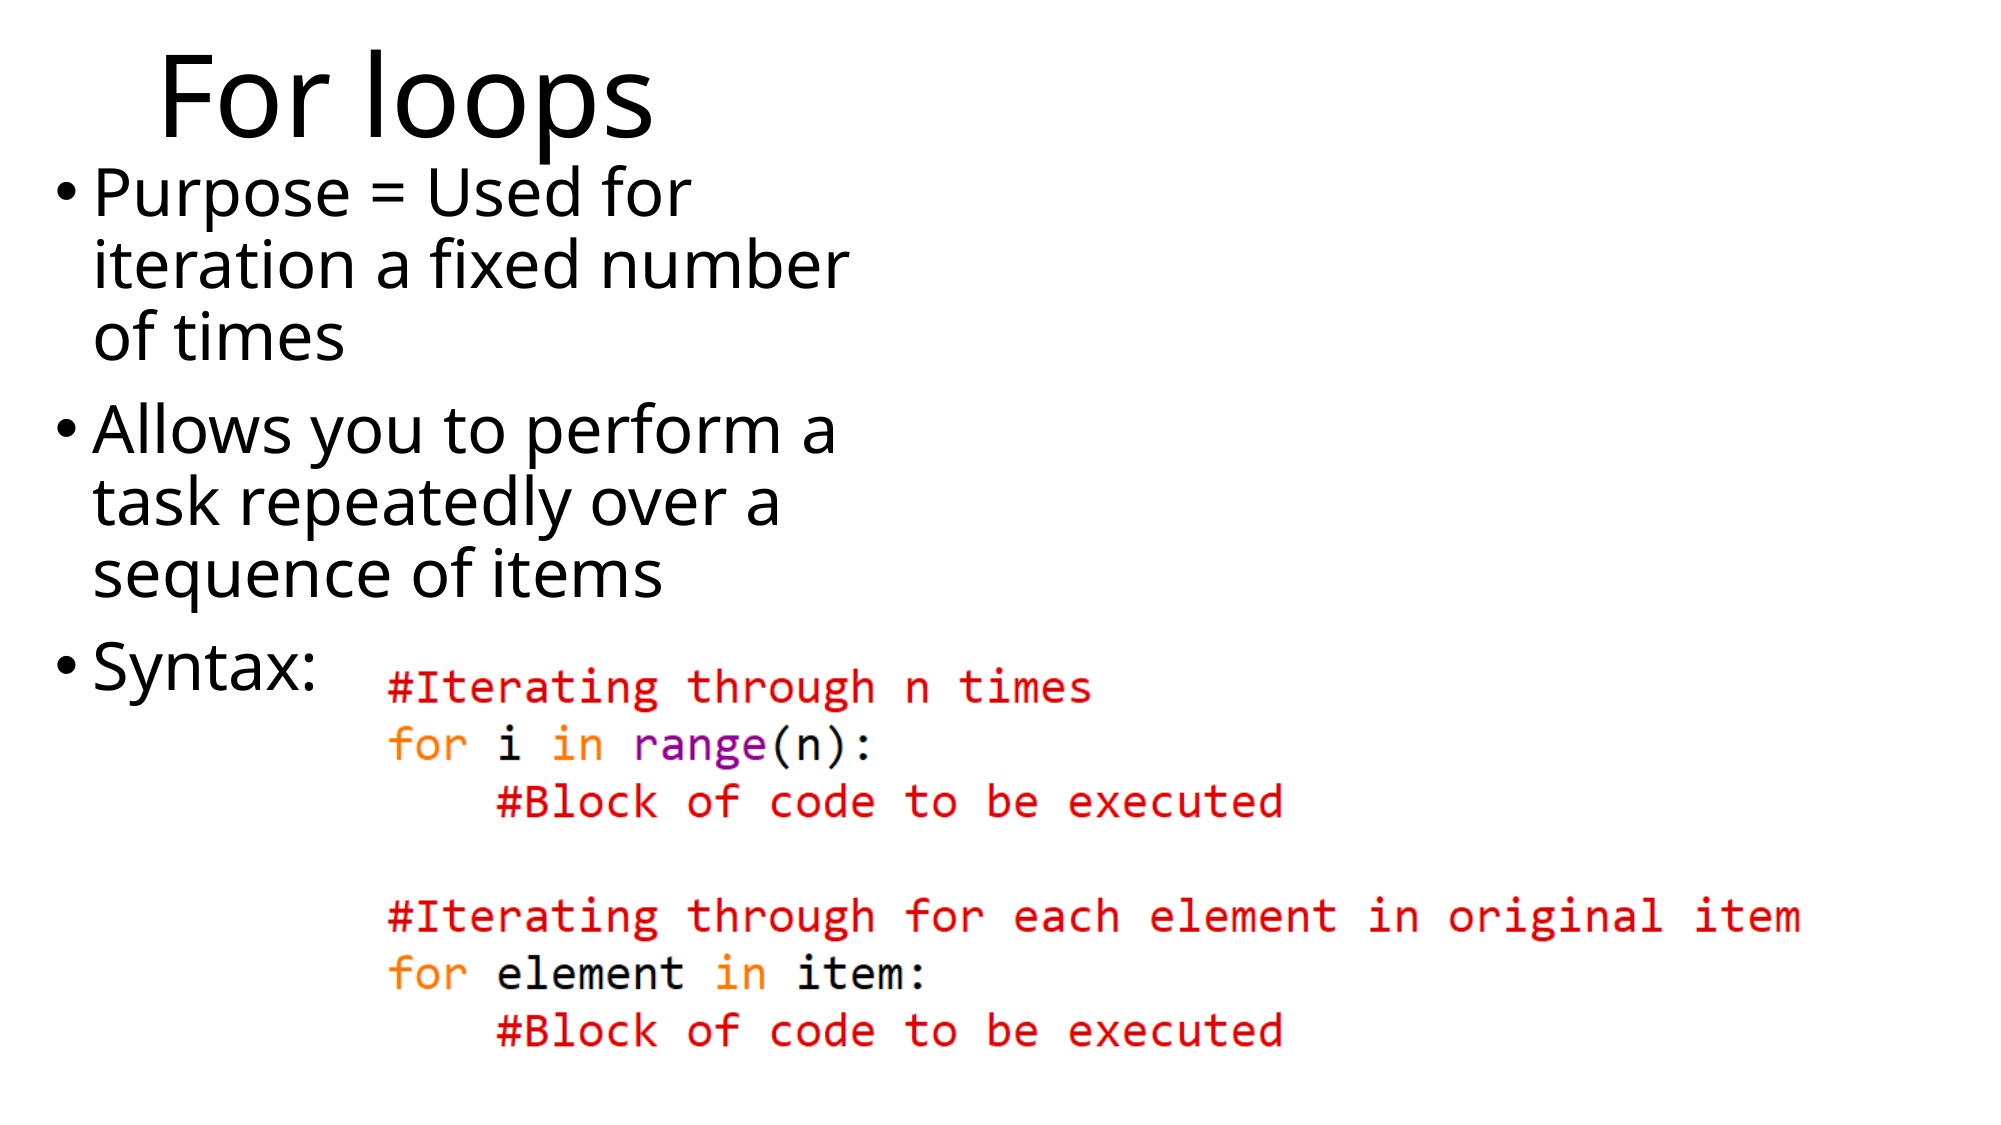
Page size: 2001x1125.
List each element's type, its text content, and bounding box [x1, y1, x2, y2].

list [381, 662, 1804, 1068]
list Purpose = Used for iteration a fixed number of times Allows you to perform a task repeatedly over a sequence of items Syntax: [39, 151, 890, 865]
title For loops [140, 16, 704, 151]
